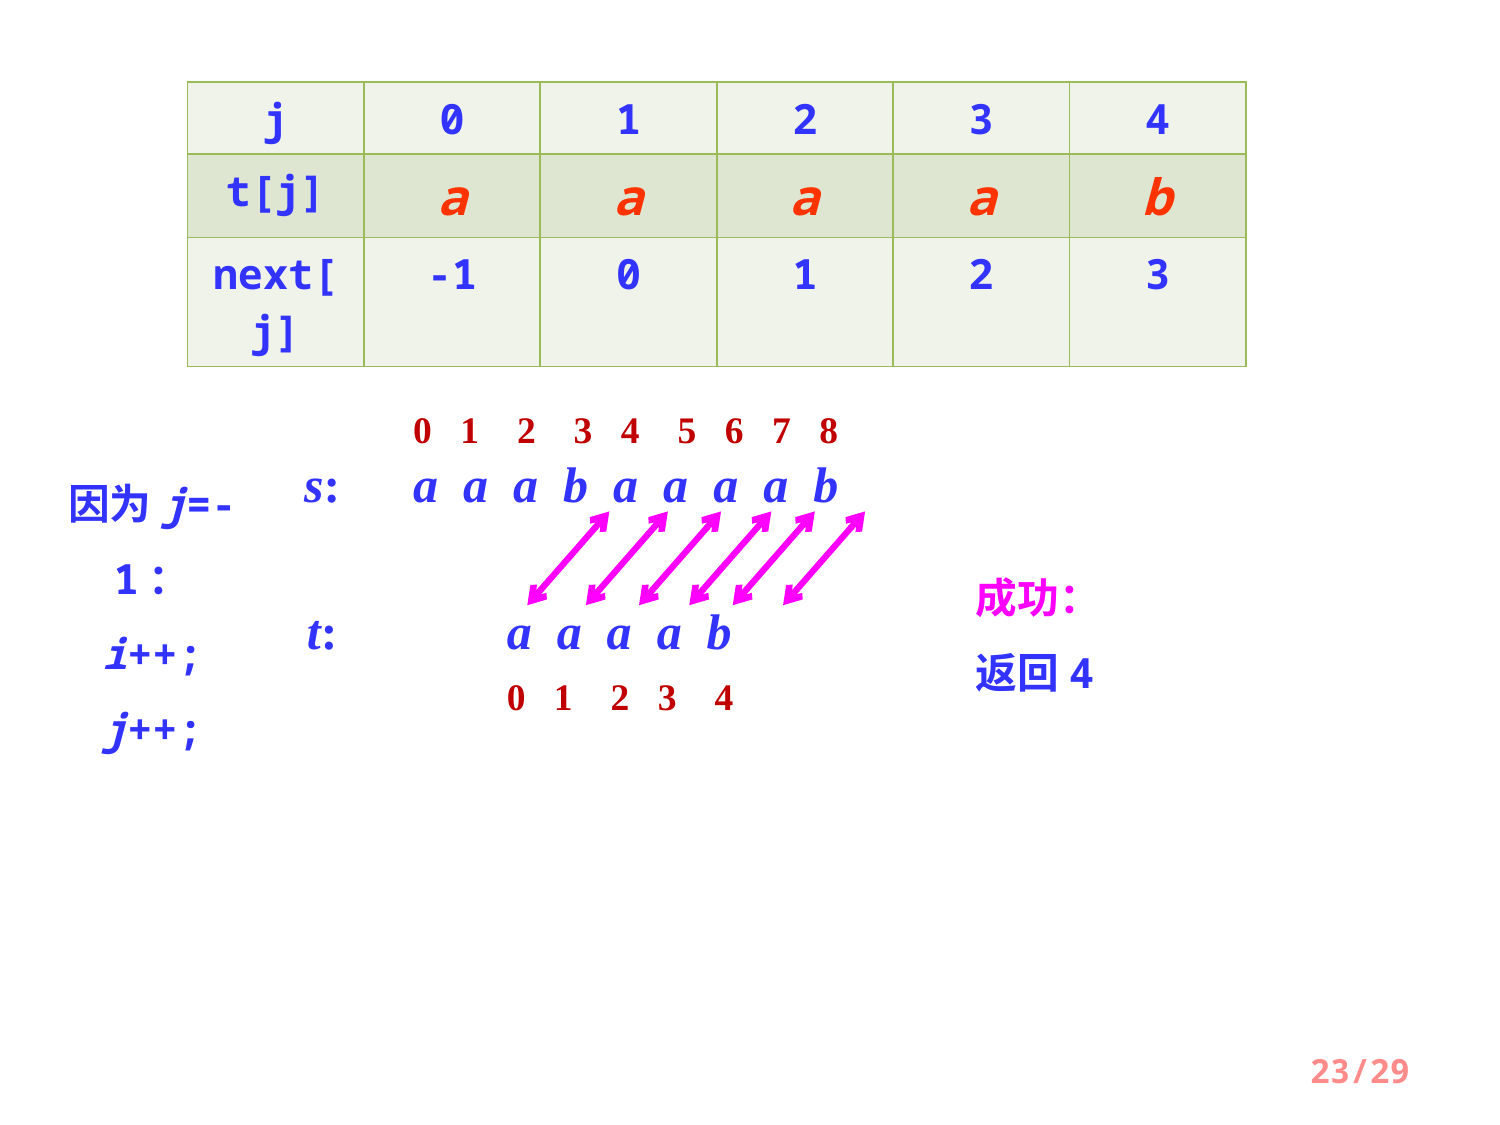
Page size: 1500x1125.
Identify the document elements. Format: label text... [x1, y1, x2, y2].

text_box 成功： 返回4 [960, 538, 1184, 704]
table_cell next[j] [188, 238, 363, 366]
text_box 0 1 2 3 4 5 6 7 8 [398, 398, 891, 459]
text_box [683, 517, 724, 600]
table_header 2 [718, 83, 892, 153]
table_cell b [1070, 155, 1245, 237]
table_cell a [365, 155, 539, 237]
table_header 1 [541, 83, 716, 153]
table_cell 2 [894, 238, 1069, 366]
text_box s: [270, 445, 375, 520]
table_header 4 [1070, 83, 1245, 153]
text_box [579, 517, 630, 600]
table_cell a [541, 155, 716, 237]
table_header j [188, 83, 363, 153]
table_cell 3 [1070, 238, 1245, 366]
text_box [521, 517, 577, 600]
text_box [776, 517, 872, 600]
text_box 0 1 2 3 4 [492, 665, 786, 726]
table_cell a [894, 155, 1069, 237]
text_box t: [270, 592, 375, 667]
table_cell -1 [365, 238, 539, 366]
table_header 0 [365, 83, 539, 153]
table_header 3 [894, 83, 1069, 153]
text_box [726, 517, 774, 600]
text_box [632, 517, 681, 600]
text_box a a a a b [492, 592, 832, 667]
table_cell t[j] [188, 155, 363, 237]
slide_number 23/29 [1074, 1042, 1425, 1103]
table_cell 1 [718, 238, 892, 366]
table_cell a [718, 155, 892, 237]
table_cell 0 [541, 238, 716, 366]
text_box 因为j=-1： i++; j++; [35, 445, 270, 760]
text_box a a a b a a a a b [398, 445, 903, 520]
